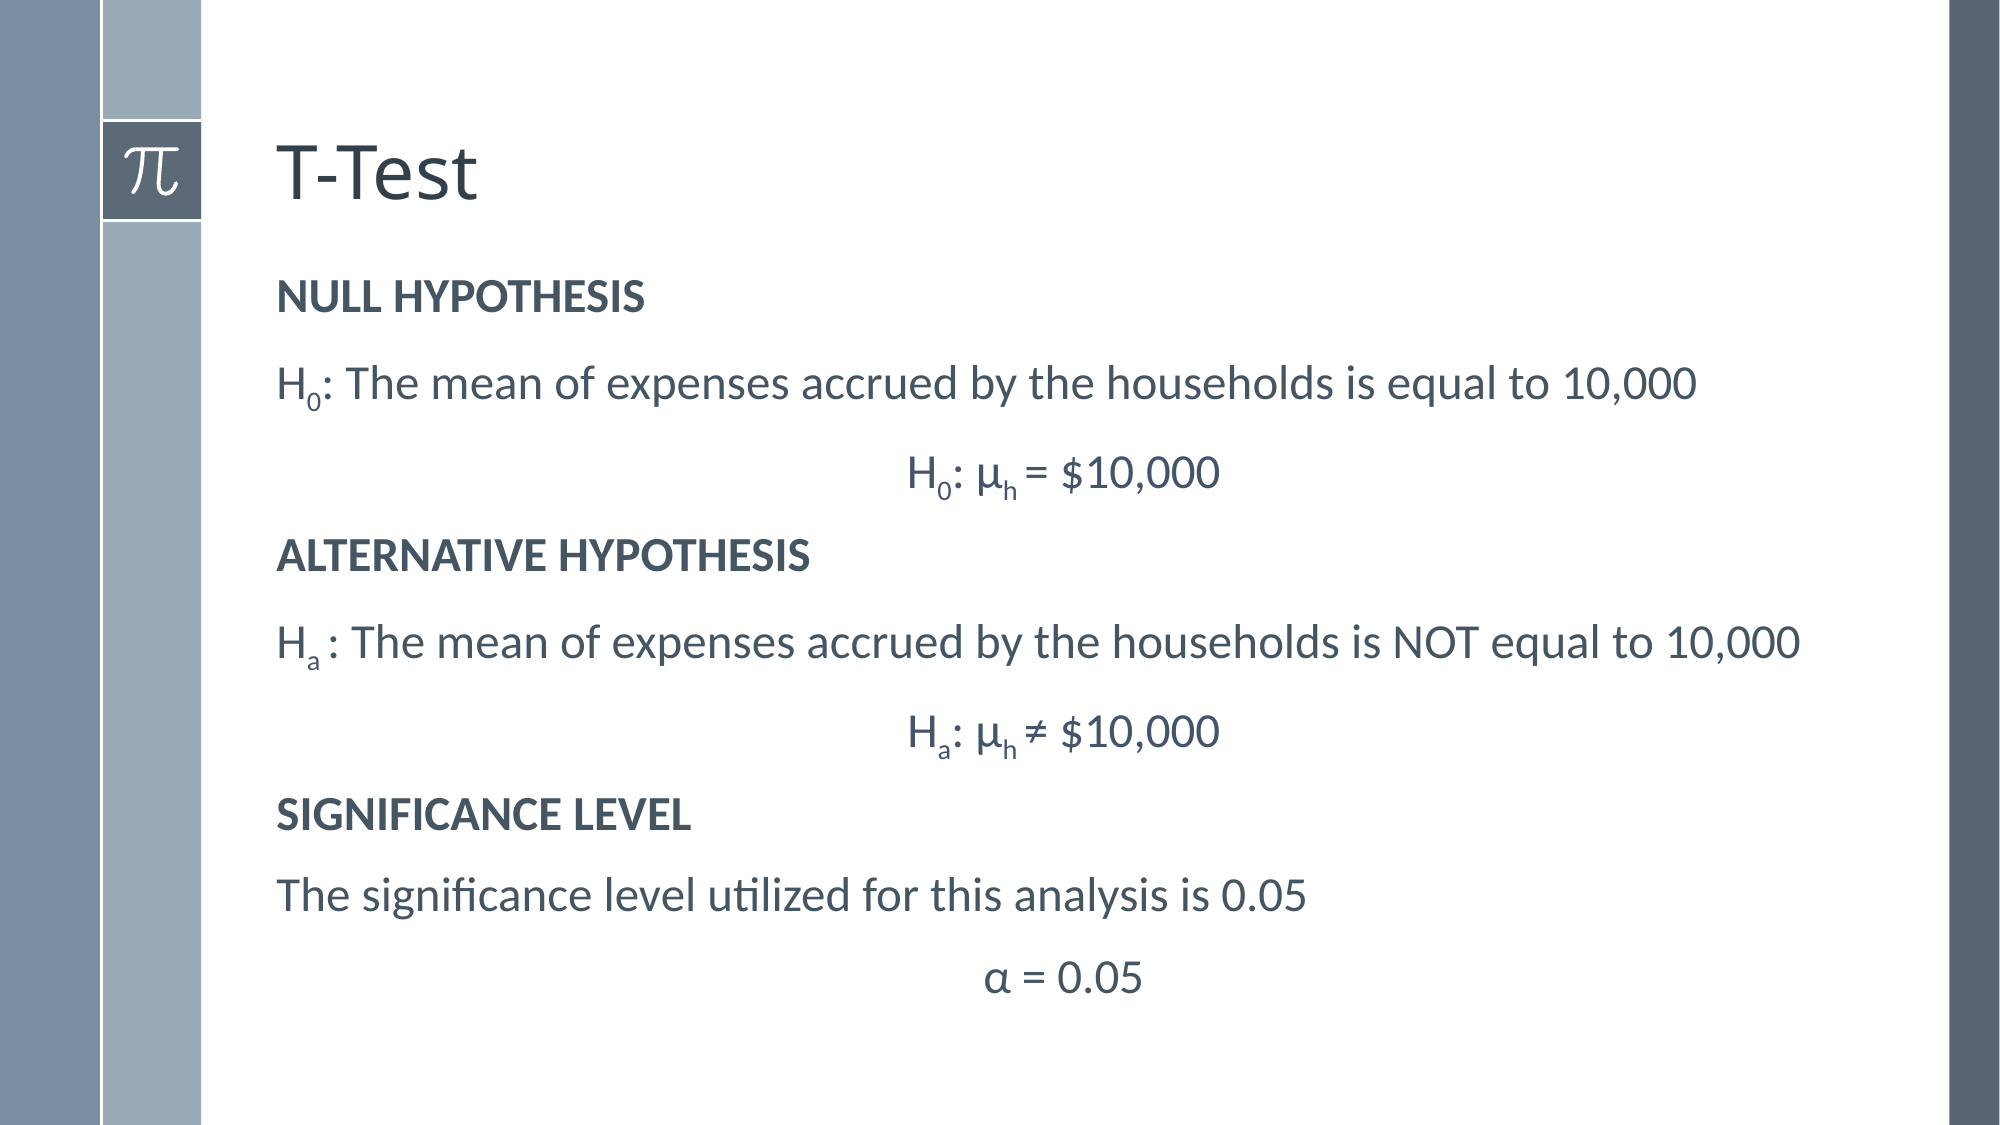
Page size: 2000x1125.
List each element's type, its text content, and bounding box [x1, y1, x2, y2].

list NULL HYPOTHESIS H0: The mean of expenses accrued by the households is equal to 10,000 H0: μh = $10,000 ALTERNATIVE HYPOTHESIS Ha : The mean of expenses accrued by the households is NOT equal to 10,000 Ha: μh ≠ $10,000 SIGNIFICANCE LEVEL The significance level utilized for this analysis is 0.05 α = 0.05 [261, 262, 1867, 1013]
title T-Test [261, 18, 1867, 223]
